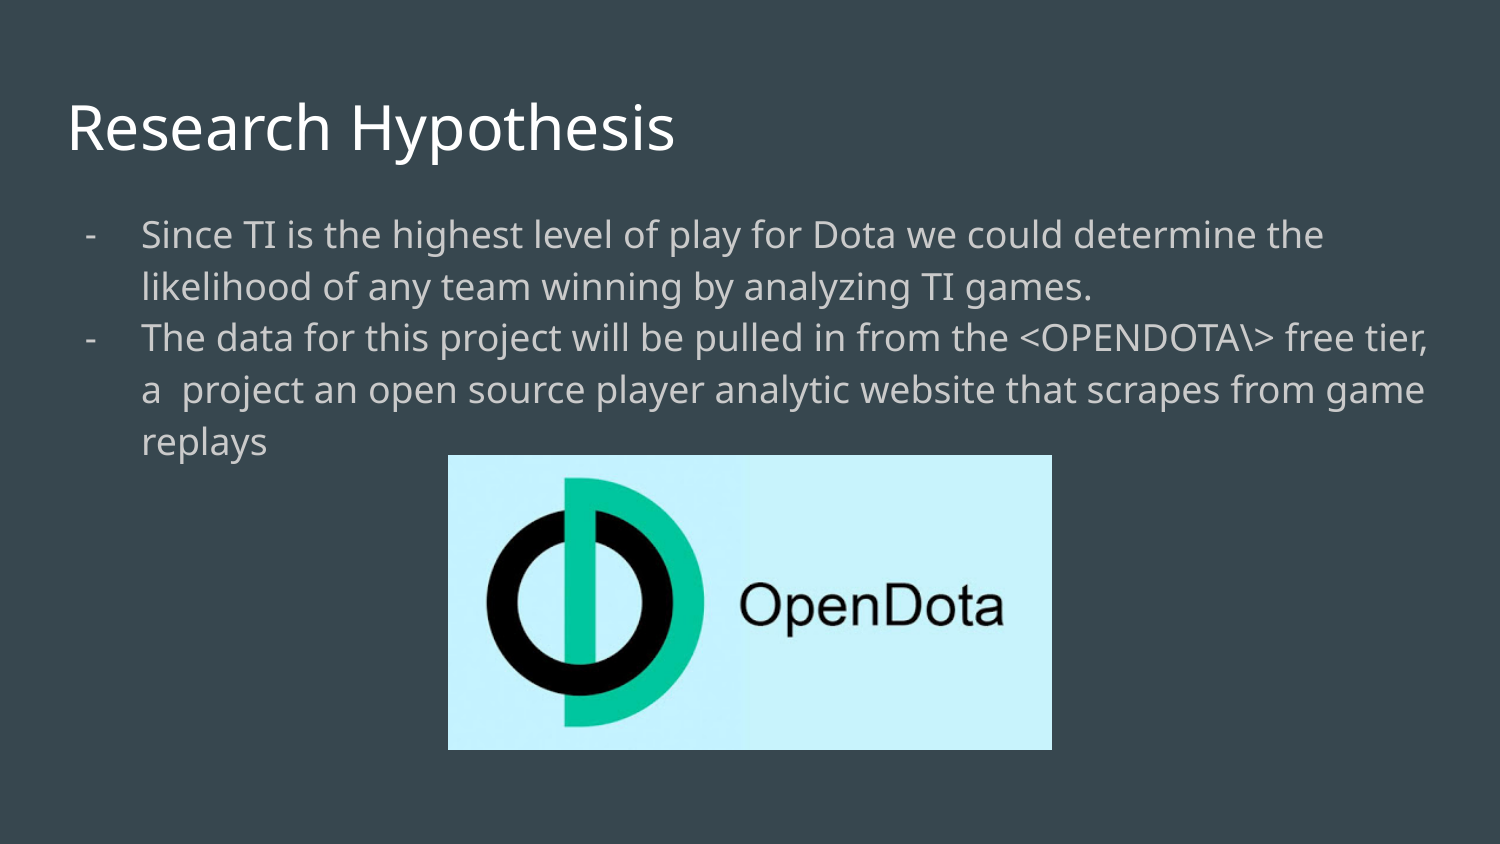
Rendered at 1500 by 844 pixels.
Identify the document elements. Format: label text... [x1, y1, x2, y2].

title Research Hypothesis [51, 72, 1449, 167]
picture [448, 455, 1052, 750]
list Since TI is the highest level of play for Dota we could determine the likelihood of any team winning by analyzing TI games. The data for this project will be pulled in from the <OPENDOTA\> free tier, a project an open source player analytic website that scrapes from game replays [51, 189, 1449, 750]
